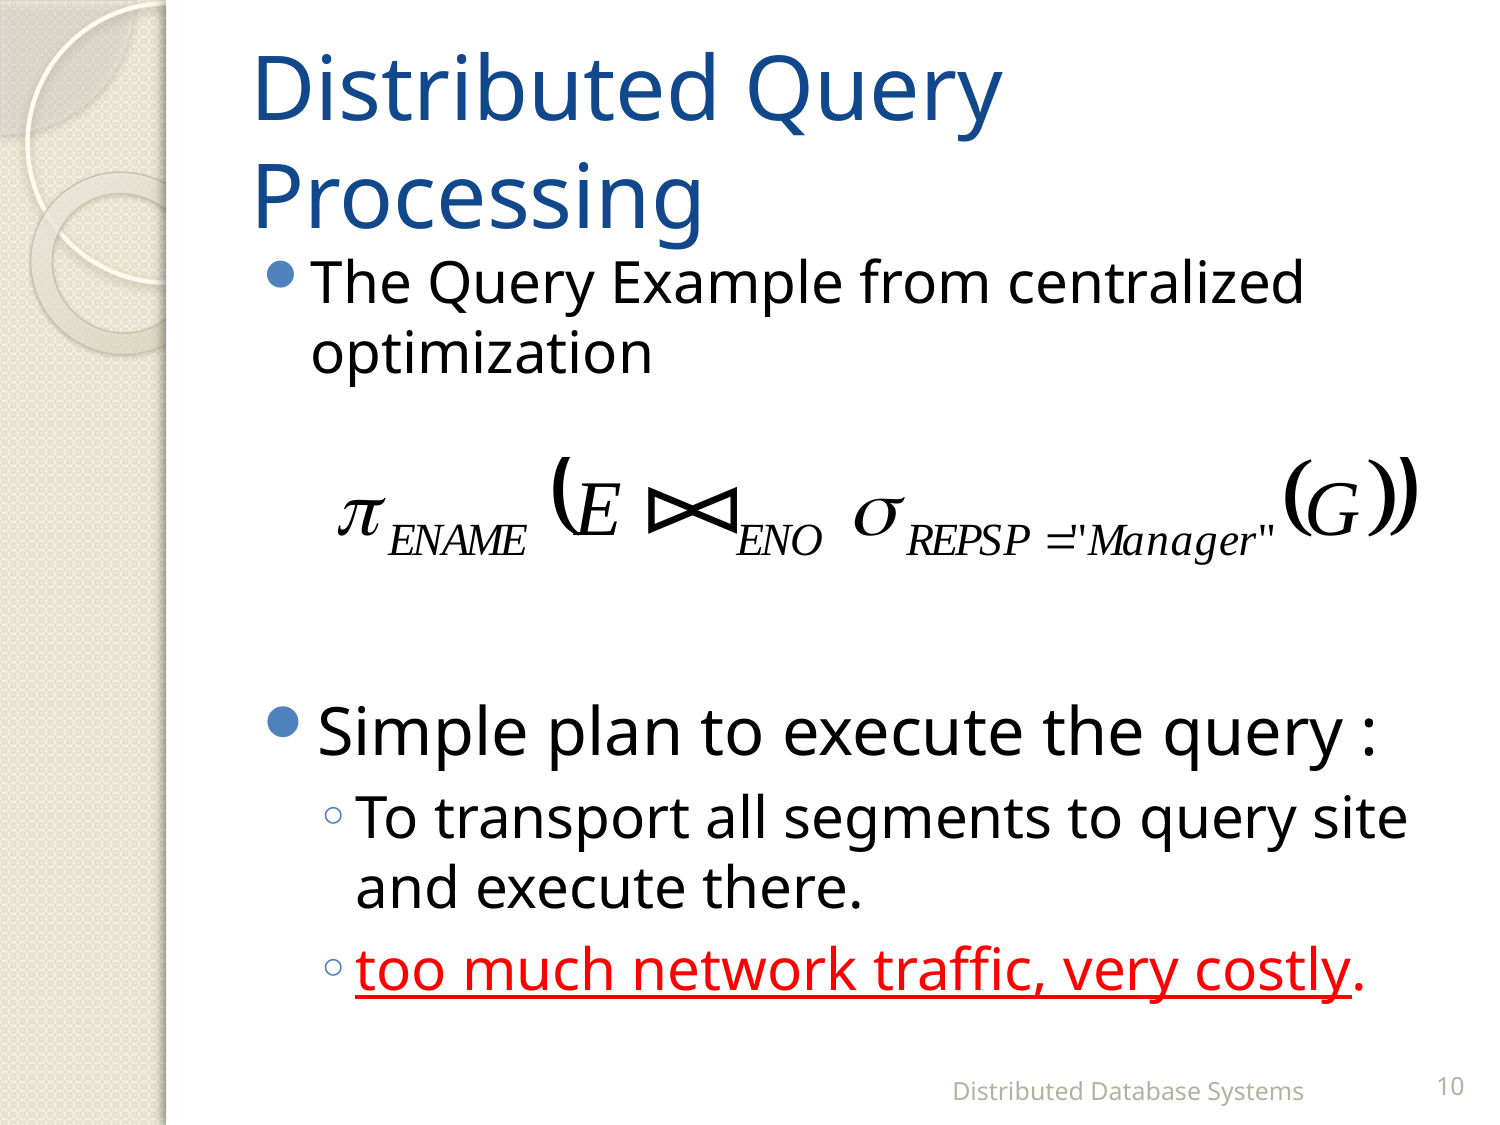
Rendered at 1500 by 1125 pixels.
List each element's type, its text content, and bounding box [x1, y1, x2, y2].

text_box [327, 456, 1419, 582]
slide_number 10 [1413, 1034, 1488, 1113]
title Distributed Query Processing [235, 45, 1466, 233]
footer Distributed Database Systems [937, 1034, 1413, 1113]
list The Query Example from centralized optimization Simple plan to execute the query : To transport all segments to query site and execute there. too much network traffic, very costly. [235, 237, 1466, 1025]
